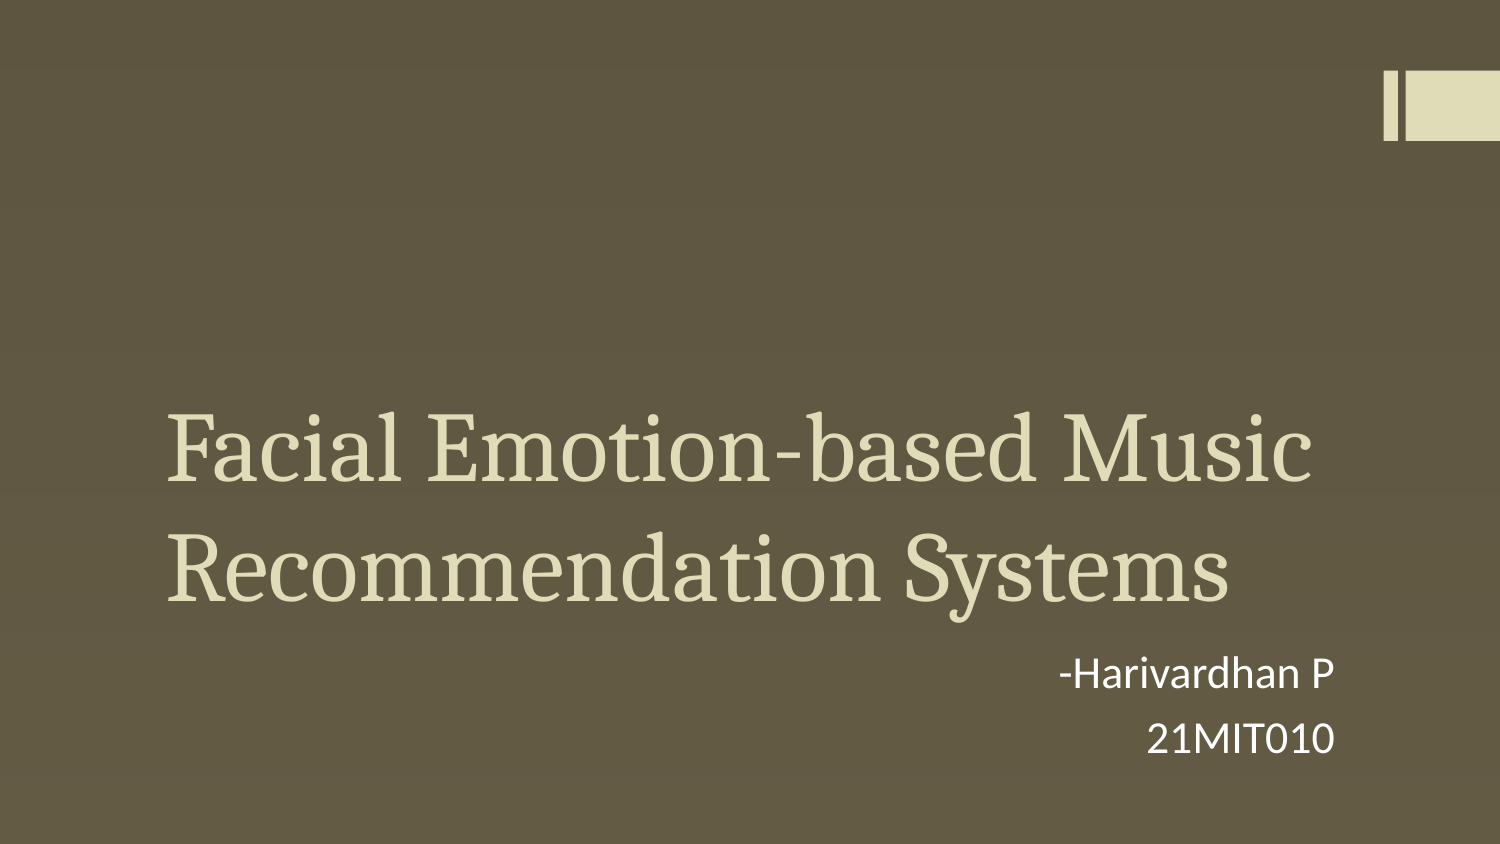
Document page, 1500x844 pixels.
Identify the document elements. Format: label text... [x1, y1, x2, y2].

subtitle -Harivardhan P 21MIT010 [150, 635, 1350, 777]
title Facial Emotion-based Music Recommendation Systems [150, 309, 1350, 629]
